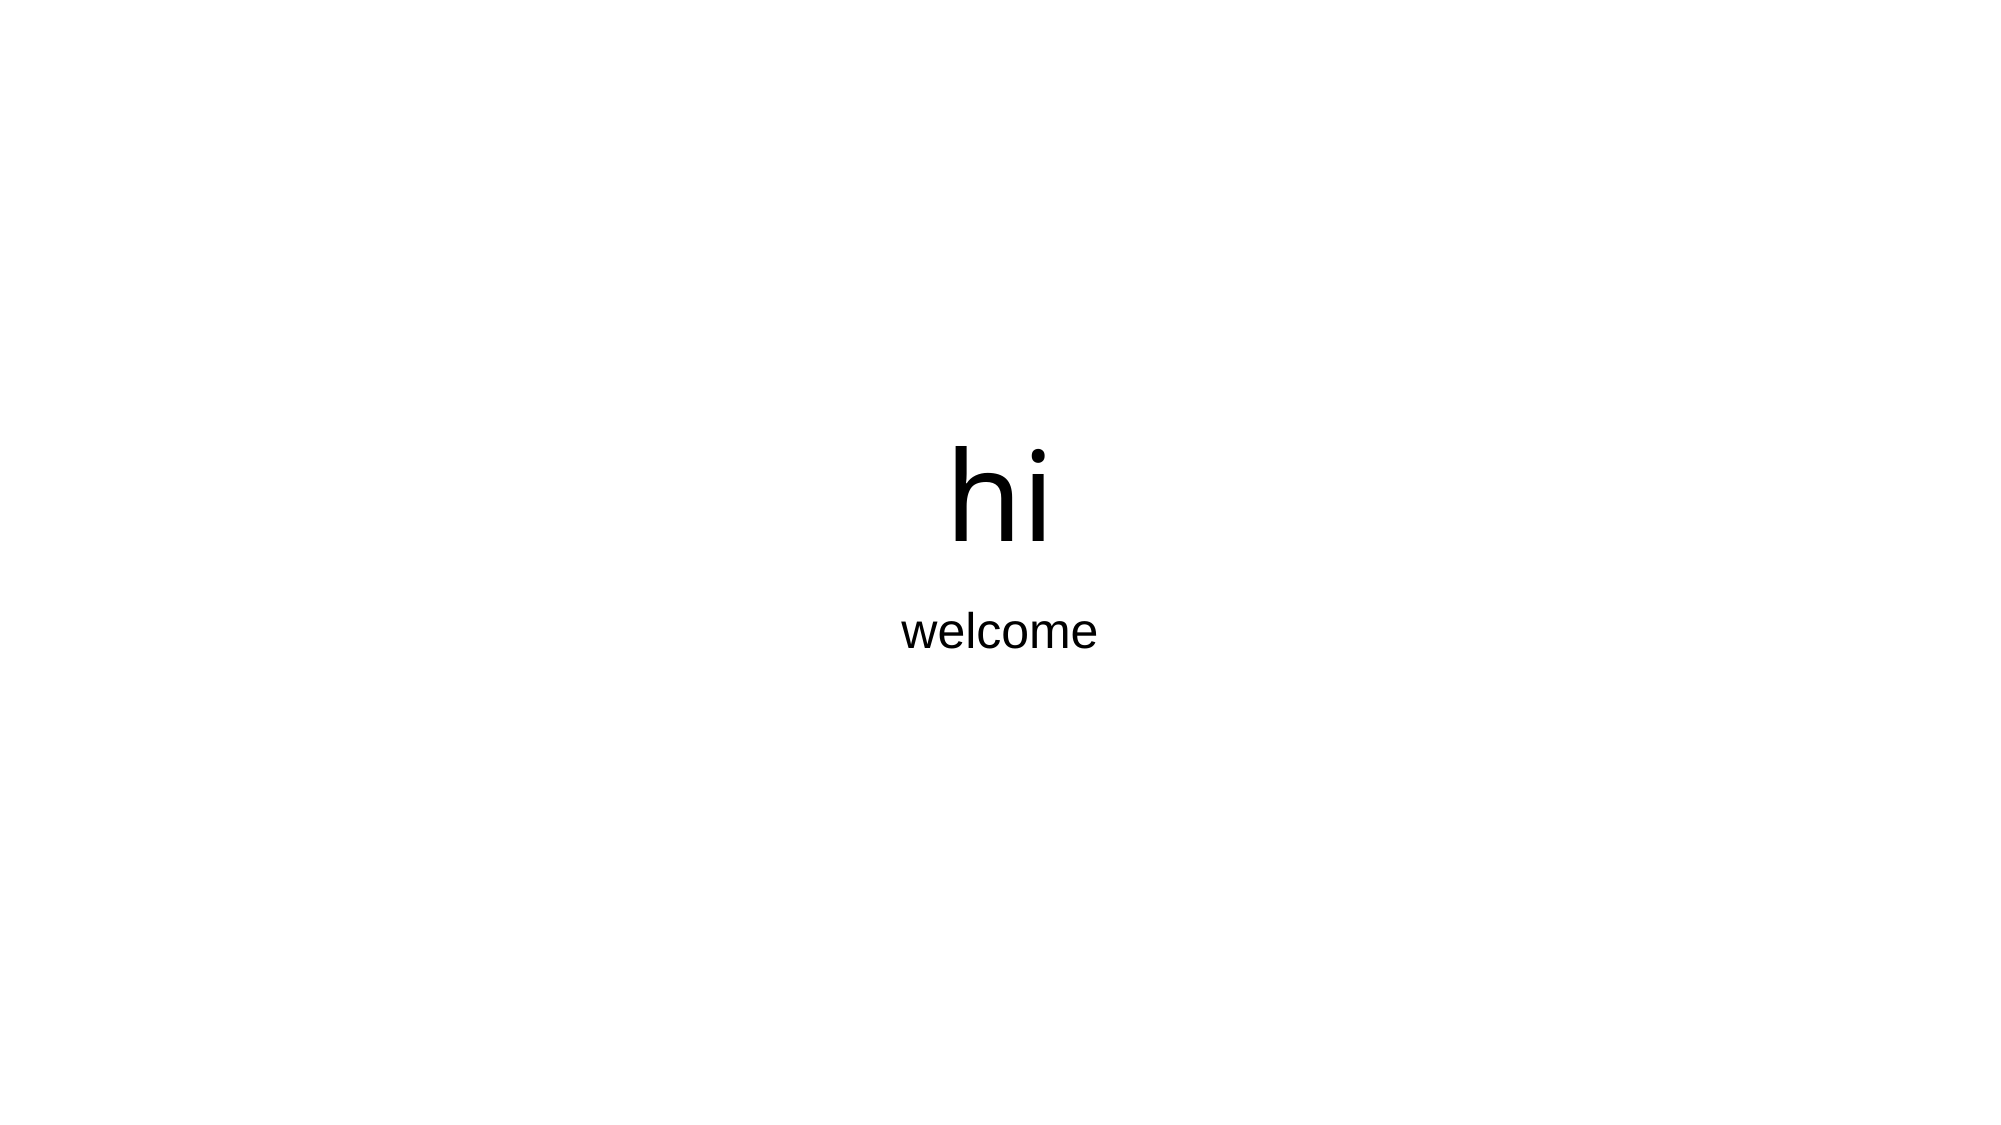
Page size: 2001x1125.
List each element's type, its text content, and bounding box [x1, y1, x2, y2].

title hi [249, 184, 1750, 576]
subtitle welcome [249, 590, 1750, 863]
